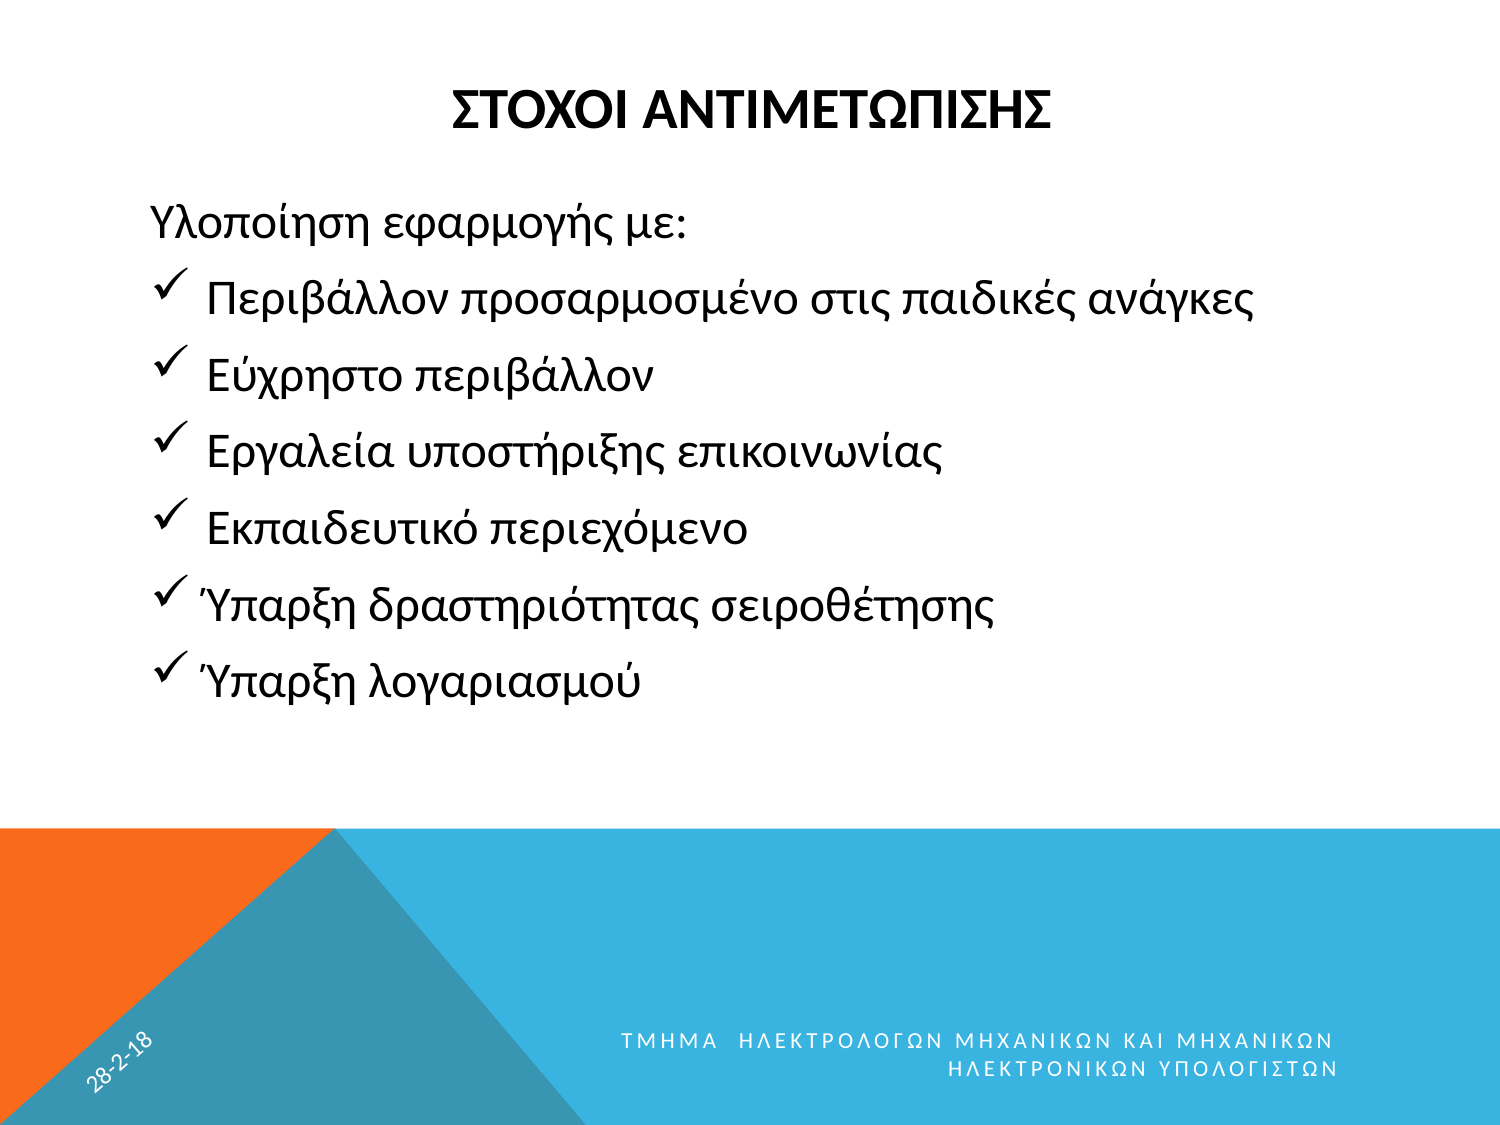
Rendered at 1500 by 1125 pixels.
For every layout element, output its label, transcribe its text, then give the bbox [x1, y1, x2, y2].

list Υλοποίηση εφαρμογής με: Περιβάλλον προσαρμοσμένο στις παιδικές ανάγκες Εύχρηστο περιβάλλον Εργαλεία υποστήριξης επικοινωνίας Εκπαιδευτικό περιεχόμενο Ύπαρξη δραστηριότητας σειροθέτησης Ύπαρξη λογαριασμού [135, 180, 1369, 768]
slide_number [65, 849, 357, 1109]
footer ΤΜΗΜΑ ΗΛΕΚΤΡΟΛΟΓΩΝ ΜΗΧΑΝΙΚΩΝ ΚΑΙ ΜΗΧΑΝΙΚΩΝ ΗΛΕΚΤΡΟΝΙΚΩΝ ΥΠΟΛΟΓΙΣΤΩΝ [577, 1031, 1352, 1076]
title Στοχοι αντιμετωπισησ [135, 60, 1369, 150]
